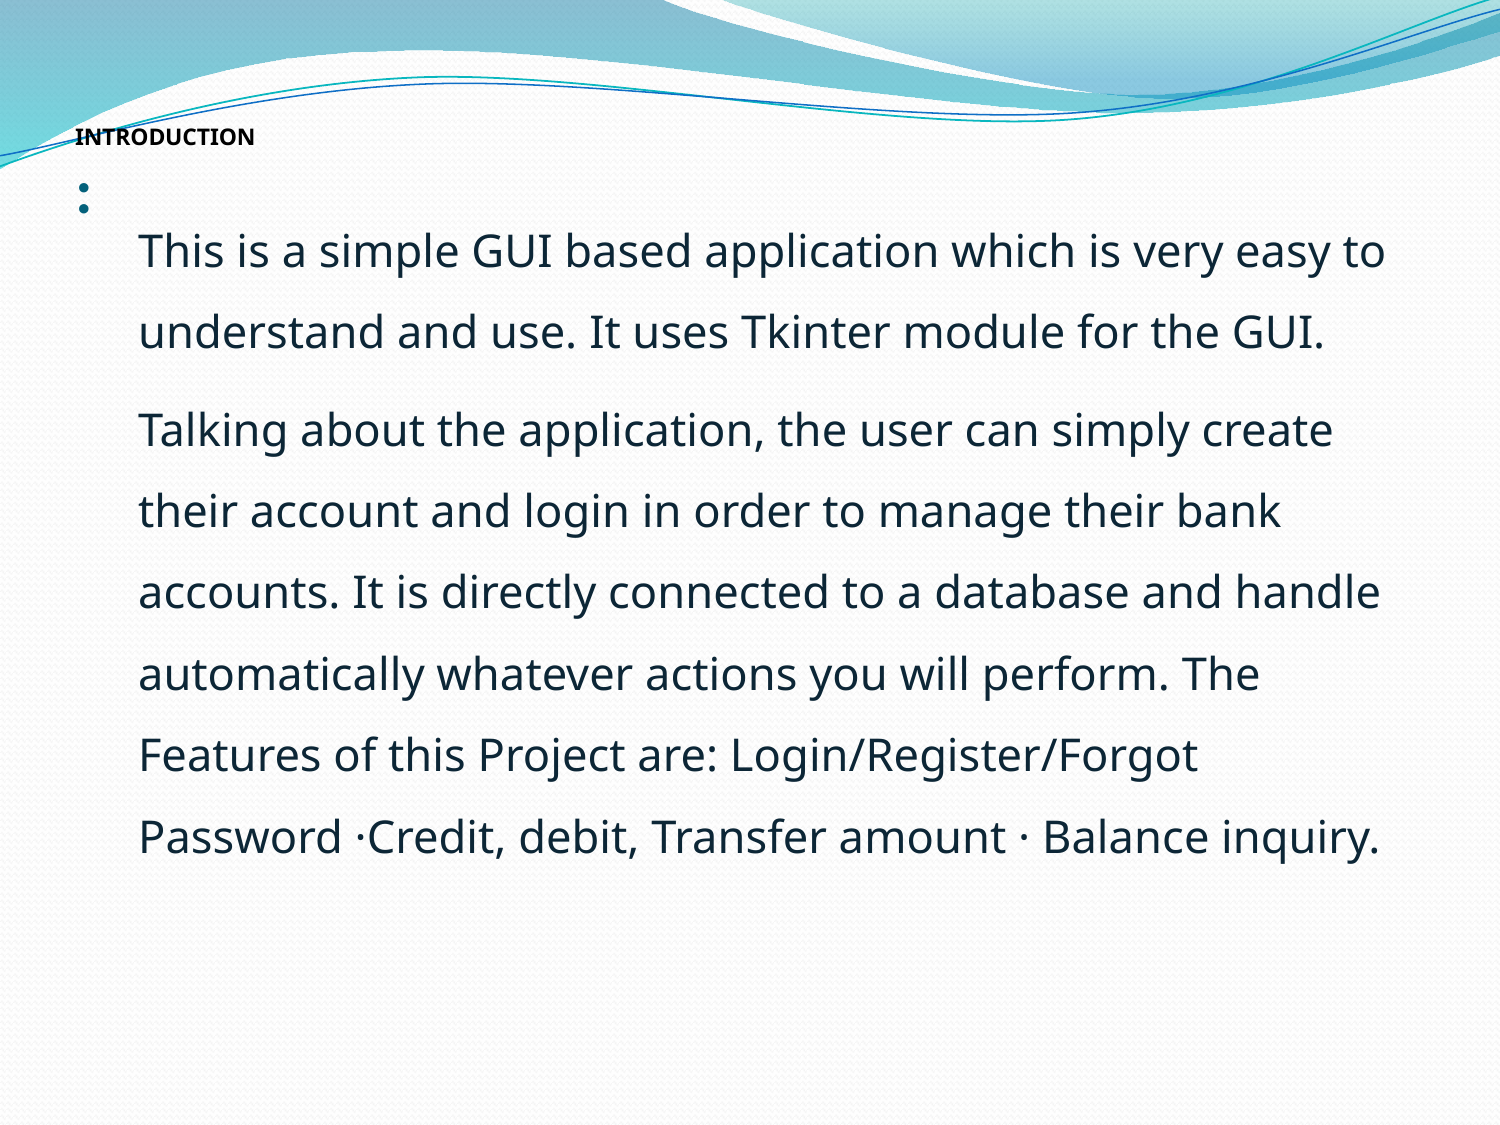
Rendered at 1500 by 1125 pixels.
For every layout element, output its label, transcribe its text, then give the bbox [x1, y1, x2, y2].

title INTRODUCTION : [75, 115, 1425, 187]
list This is a simple GUI based application which is very easy to understand and use. It uses Tkinter module for the GUI. Talking about the application, the user can simply create their account and login in order to manage their bank accounts. It is directly connected to a database and handle automatically whatever actions you will perform. The Features of this Project are: Login/Register/Forgot Password ·Credit, debit, Transfer amount · Balance inquiry. [75, 187, 1425, 1038]
